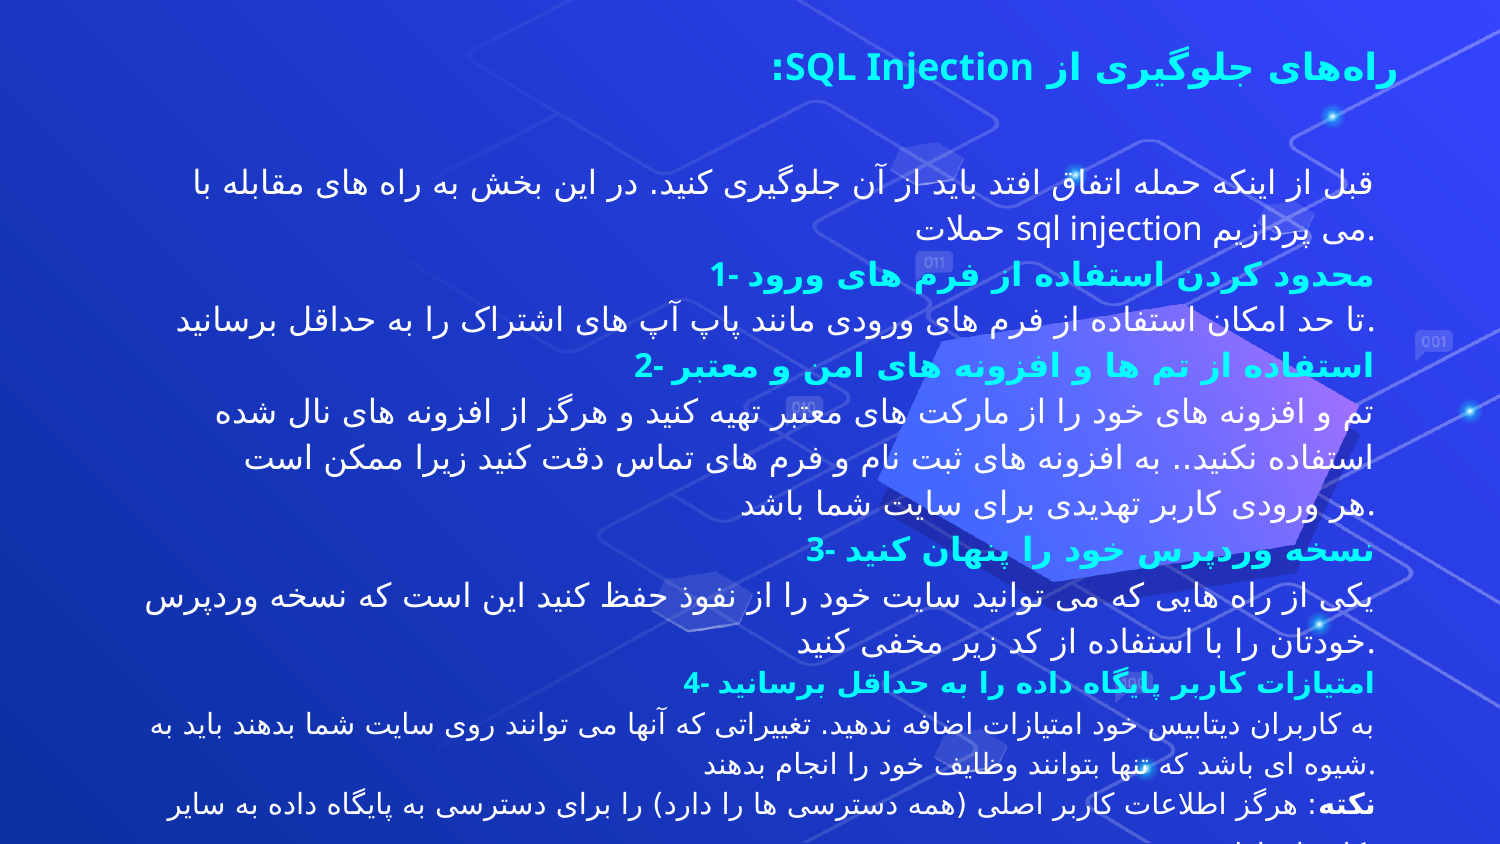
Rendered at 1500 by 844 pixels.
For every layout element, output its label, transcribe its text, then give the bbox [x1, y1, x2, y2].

picture [0, 0, 1500, 844]
title راه‌های جلوگیری از SQL Injection: [731, 40, 1399, 179]
subtitle قبل از اینکه حمله اتفاق افتد باید از آن جلوگیری کنید. در این بخش به راه های مقابله با حملات sql injection می پردازیم. 1- محدود کردن استفاده از فرم های ورود تا حد امکان استفاده از فرم های ورودی مانند پاپ آپ های اشتراک را به حداقل برسانید. 2- استفاده از تم ها و افزونه های امن و معتبر تم و افزونه های خود را از مارکت های معتبر تهیه کنید و هرگز از افزونه های نال شده استفاده نکنید.. به افزونه های ثبت نام و فرم های تماس دقت کنید زیرا ممکن است هر ورودی کاربر تهدیدی برای سایت شما باشد. 3- نسخه وردپرس خود را پنهان کنید یکی از راه هایی که می توانید سایت خود را از نفوذ حفظ کنید این است که نسخه وردپرس خودتان را با استفاده از کد زیر مخفی کنید. 4- امتیازات کاربر پایگاه داده را به حداقل برسانید به کاربران دیتابیس خود امتیازات اضافه ندهید. تغییراتی که آنها می توانند روی سایت شما بدهند باید به شیوه ای باشد که تنها بتوانند وظایف خود را انجام بدهند. نکته: هرگز اطلاعات کاربر اصلی (همه دسترسی ها را دارد) را برای دسترسی به پایگاه داده به سایر کاربران ارائه ندهید. [124, 154, 1376, 804]
